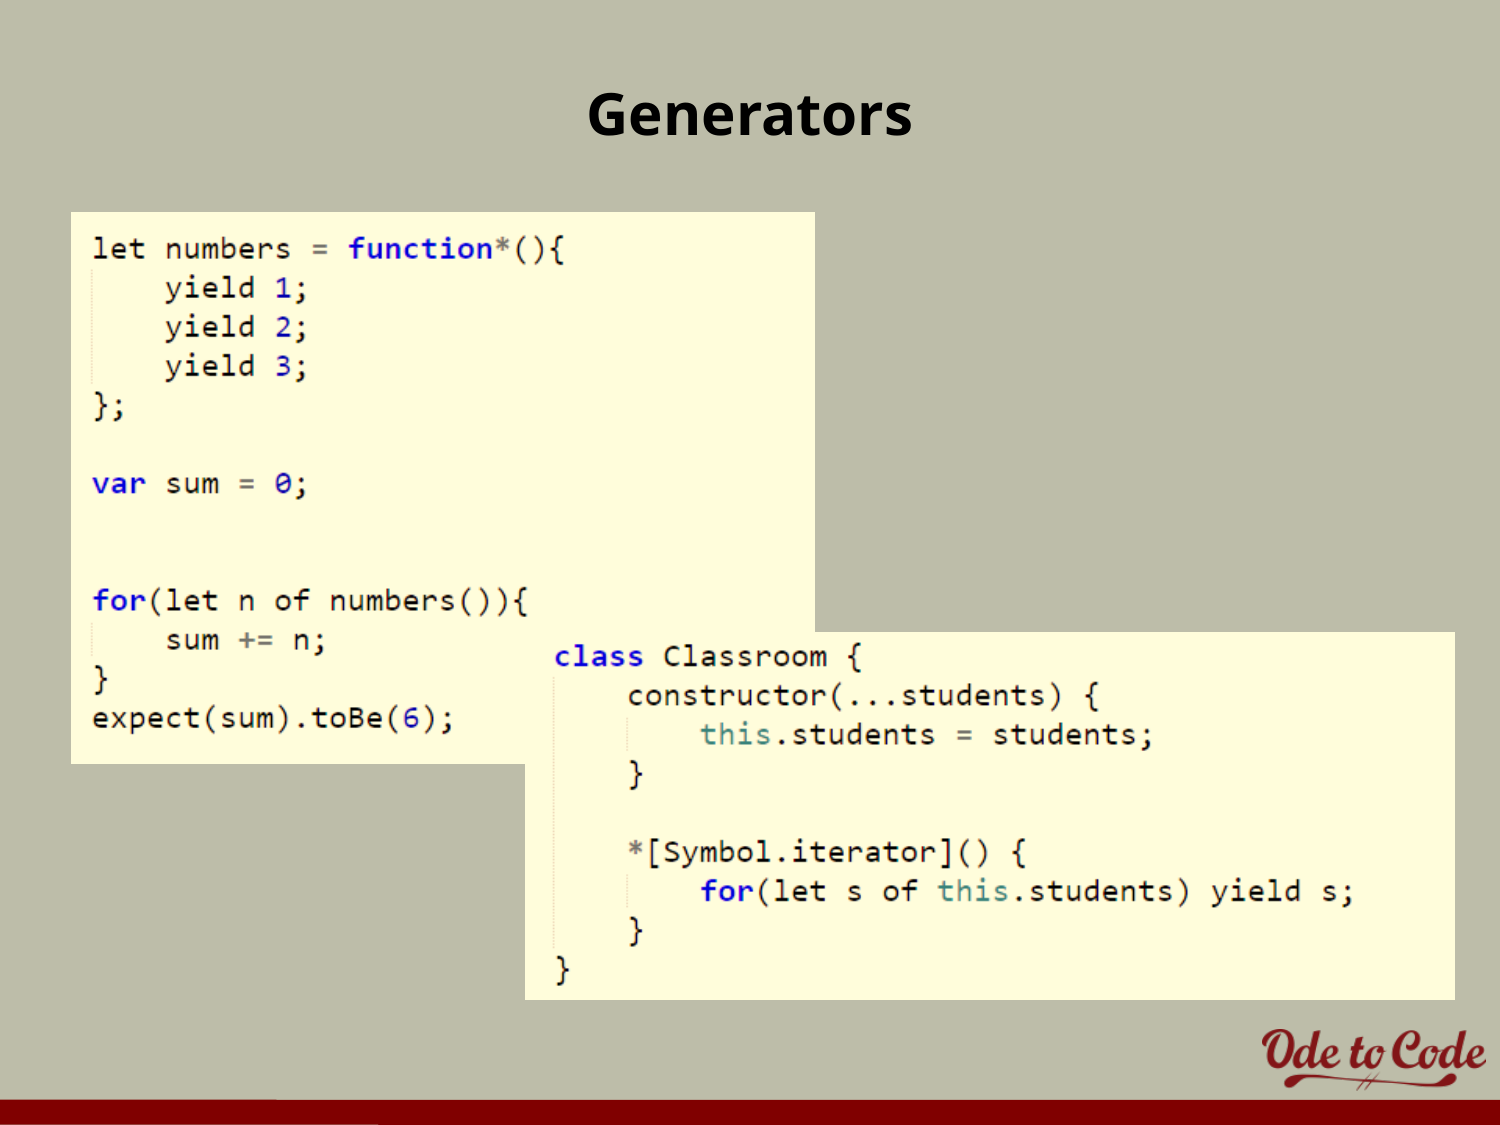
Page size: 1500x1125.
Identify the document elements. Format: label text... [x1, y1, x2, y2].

title Generators [74, 49, 1426, 176]
picture [1262, 1029, 1486, 1091]
picture [71, 212, 1455, 1000]
